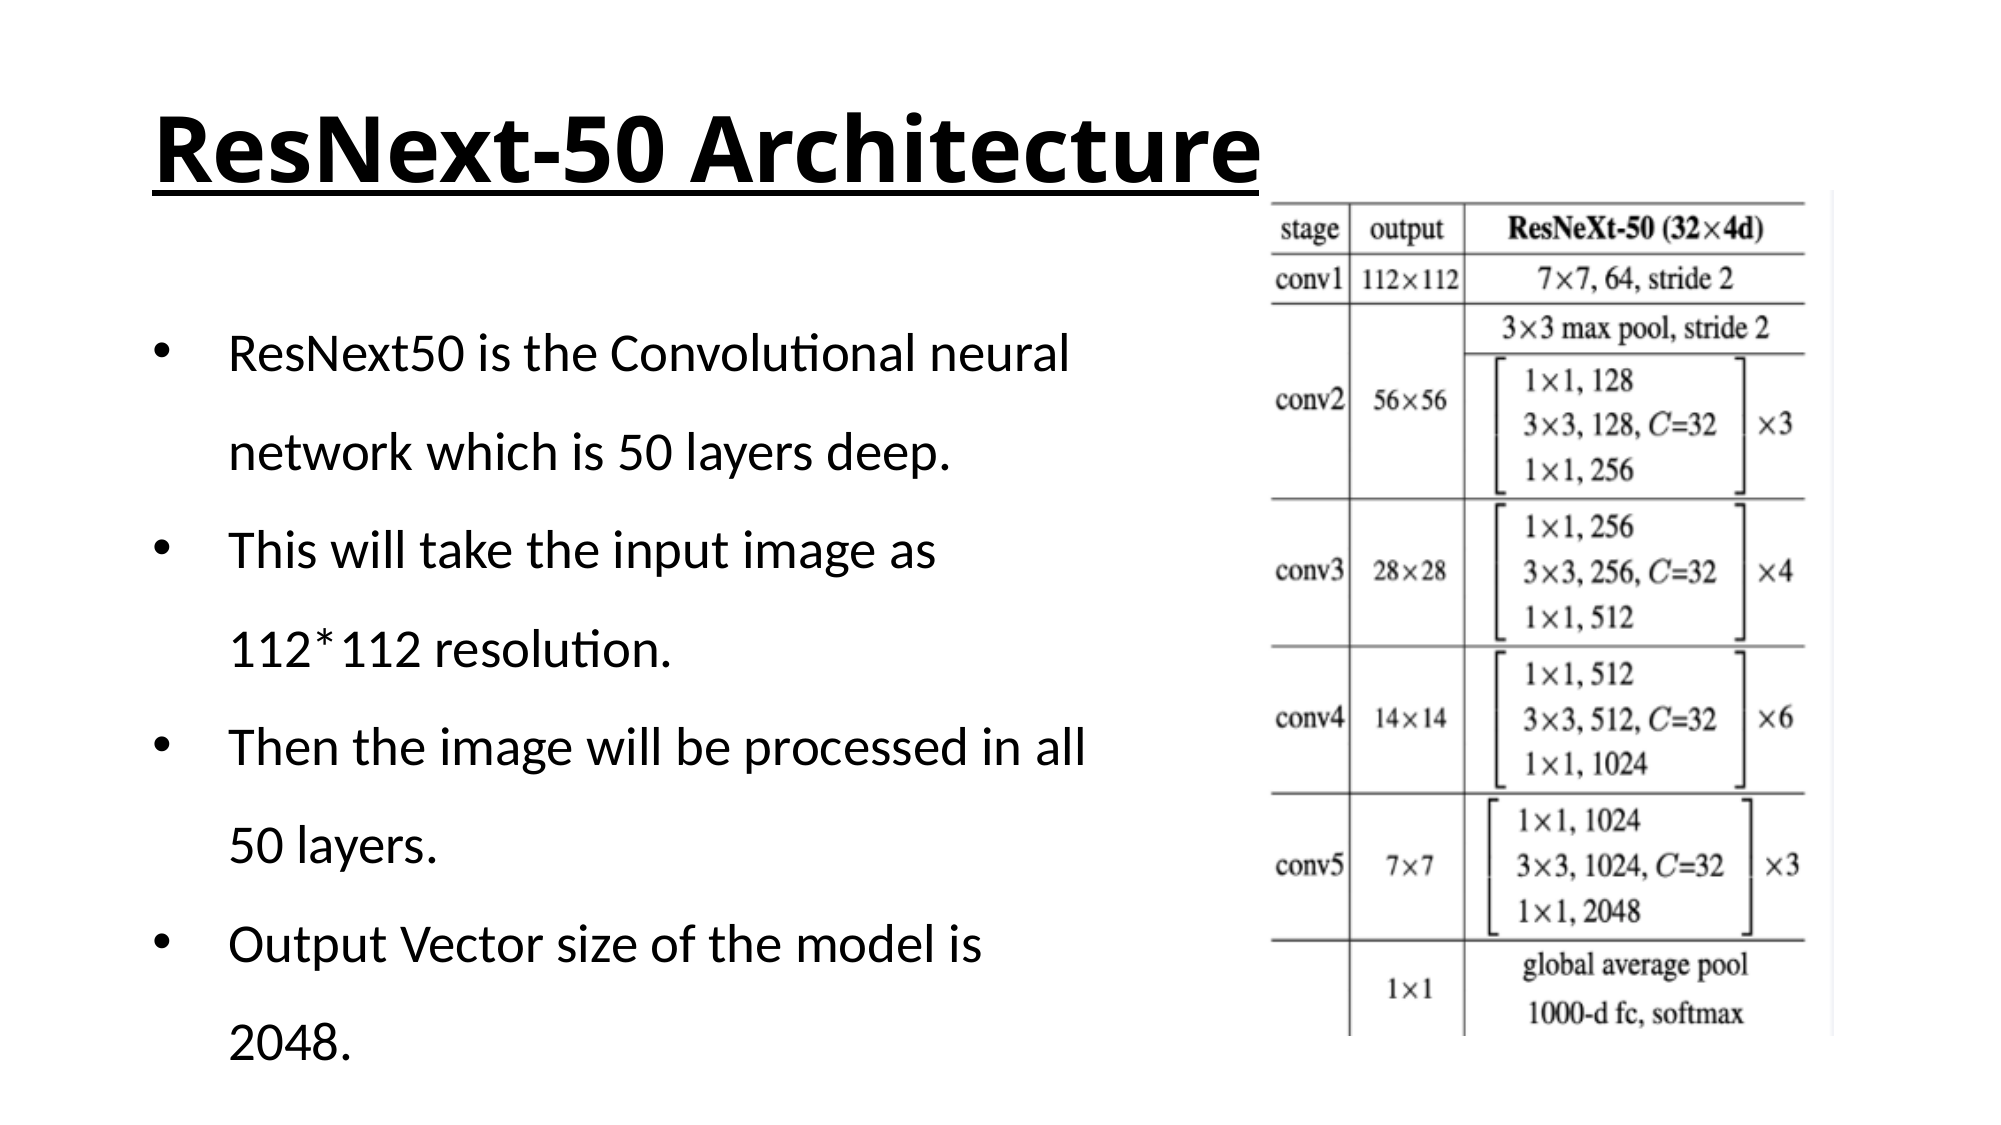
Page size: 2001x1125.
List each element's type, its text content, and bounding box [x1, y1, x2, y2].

title ResNext-50 Architecture [137, 44, 1863, 262]
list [1259, 190, 1834, 1036]
text_box ResNext50 is the Convolutional neural network which is 50 layers deep. This will take the input image as 112*112 resolution. Then the image will be processed in all 50 layers. Output Vector size of the model is 2048. [137, 276, 1133, 1081]
